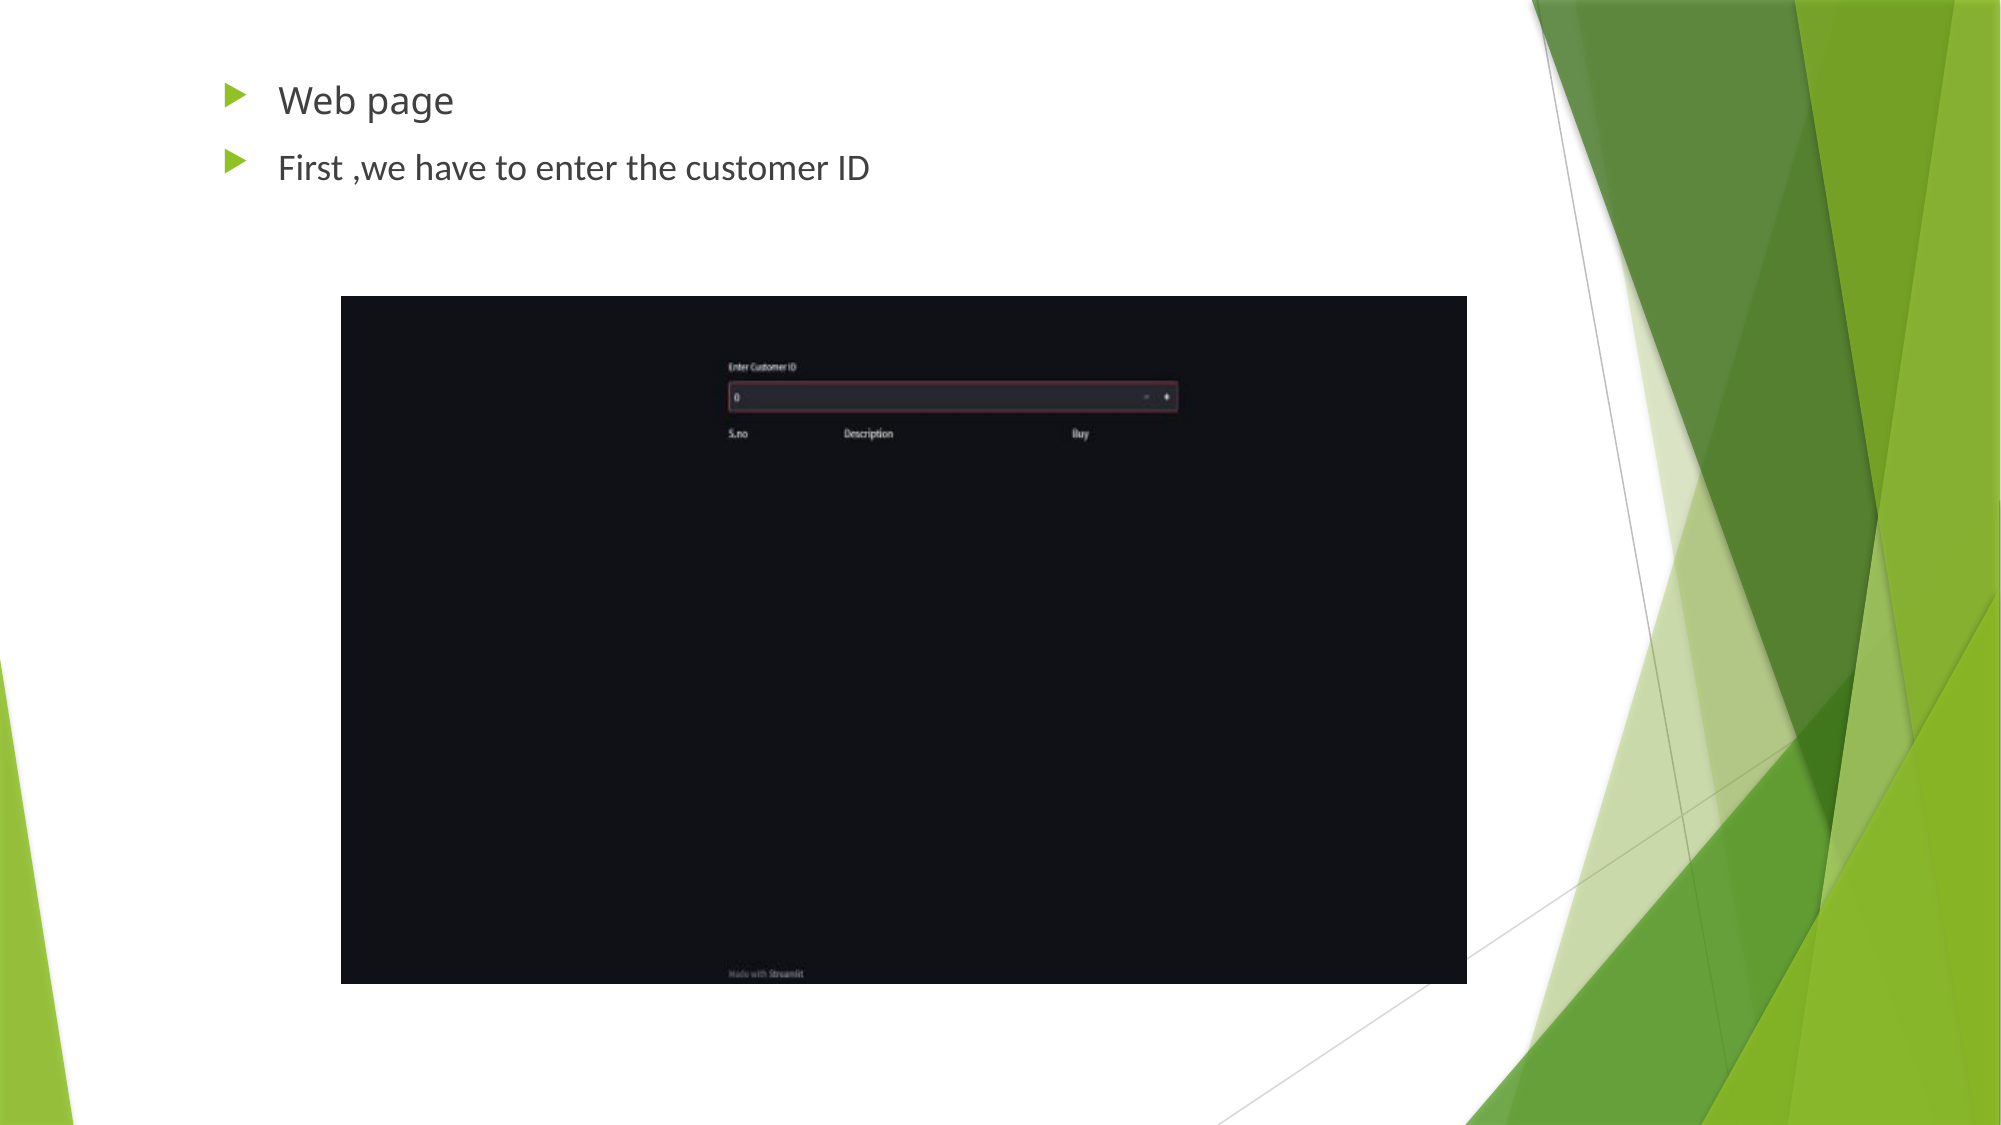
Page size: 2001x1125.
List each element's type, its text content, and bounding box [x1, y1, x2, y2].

list Web page First ,we have to enter the customer ID [206, 69, 1617, 1014]
picture [341, 296, 1468, 985]
